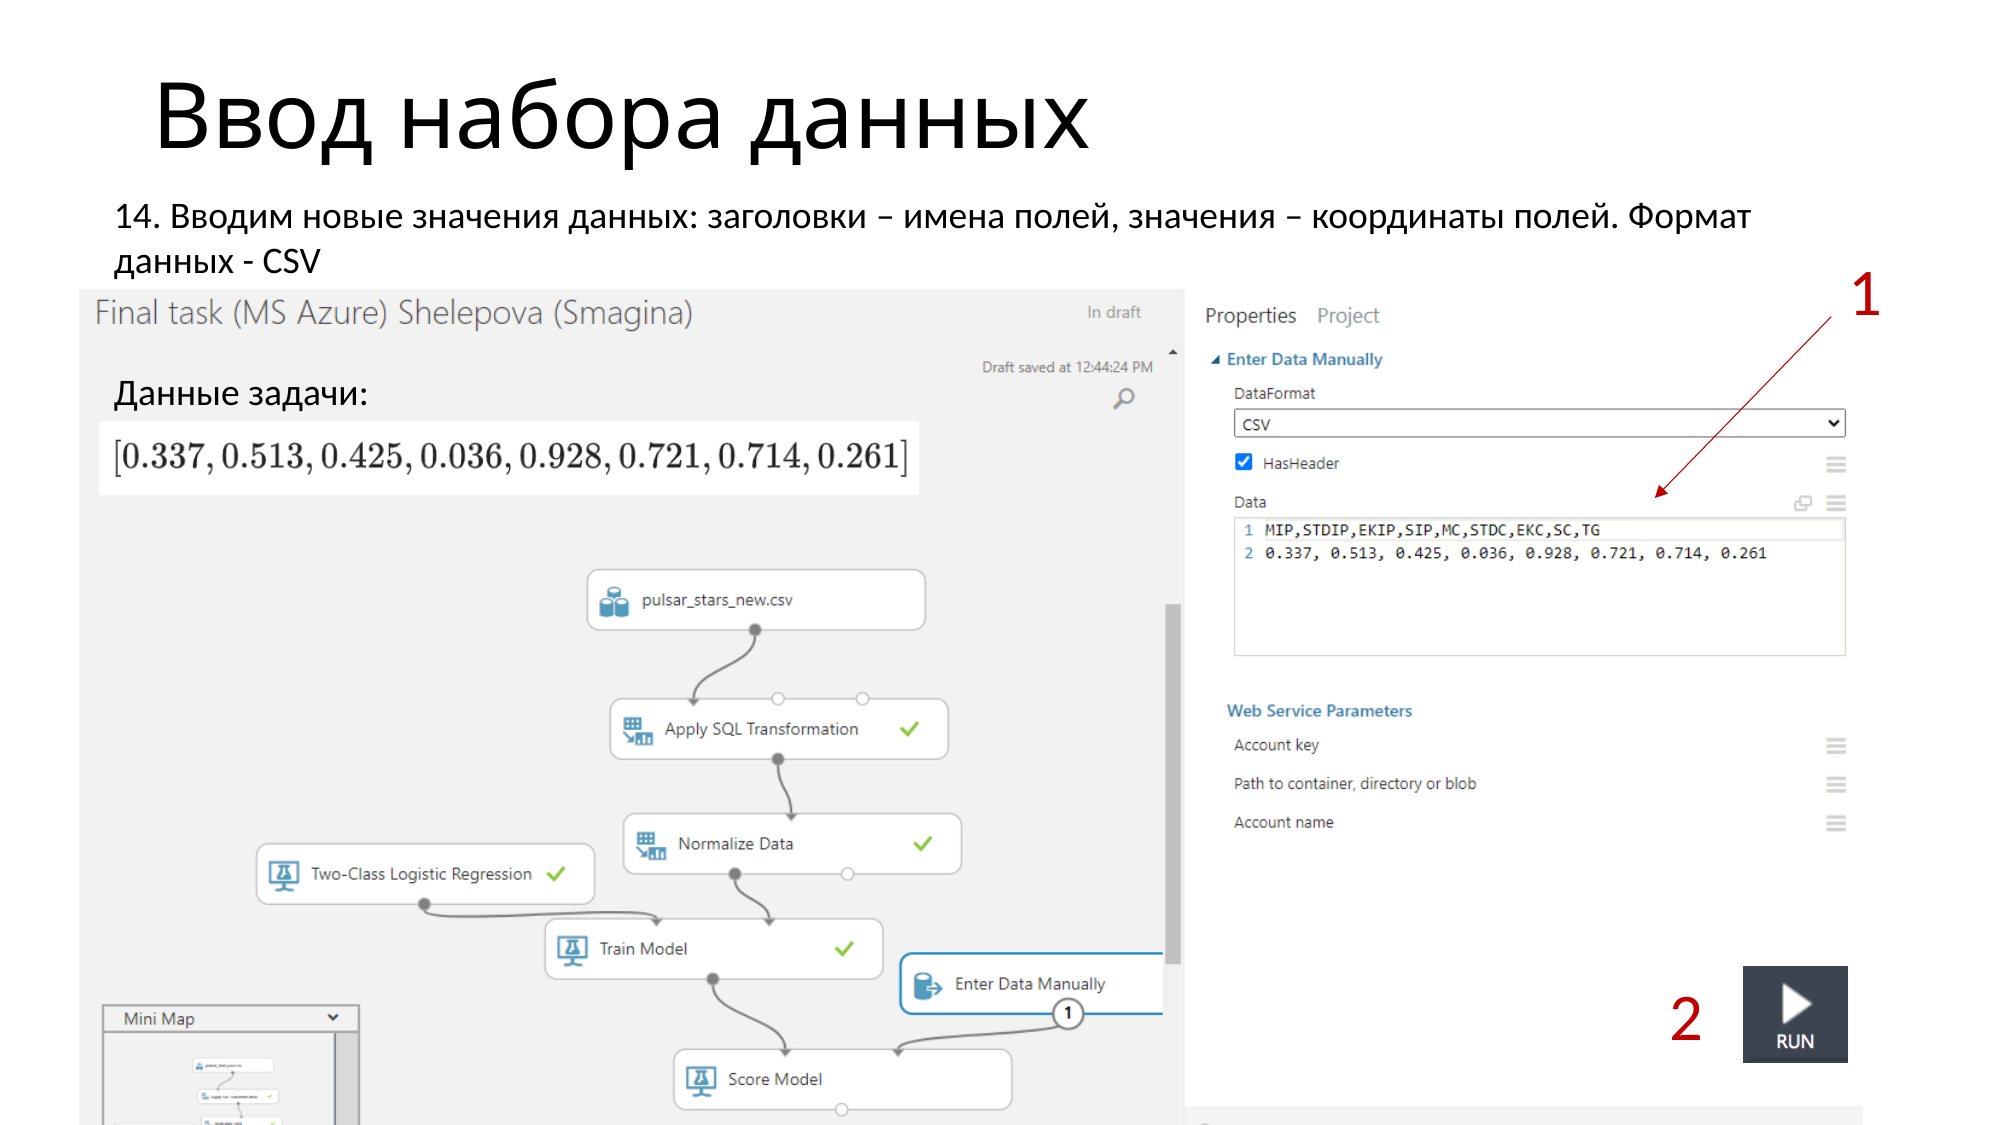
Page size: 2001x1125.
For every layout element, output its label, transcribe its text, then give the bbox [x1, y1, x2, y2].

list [79, 289, 1863, 1125]
title Ввод набора данных [137, 59, 1863, 177]
text_box 1 [1833, 241, 1926, 337]
picture [1742, 966, 1848, 1063]
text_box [1654, 316, 1832, 499]
text_box 14. Вводим новые значения данных: заголовки – имена полей, значения – координаты полей. Формат данных - CSV [99, 183, 1863, 288]
picture [99, 421, 918, 495]
